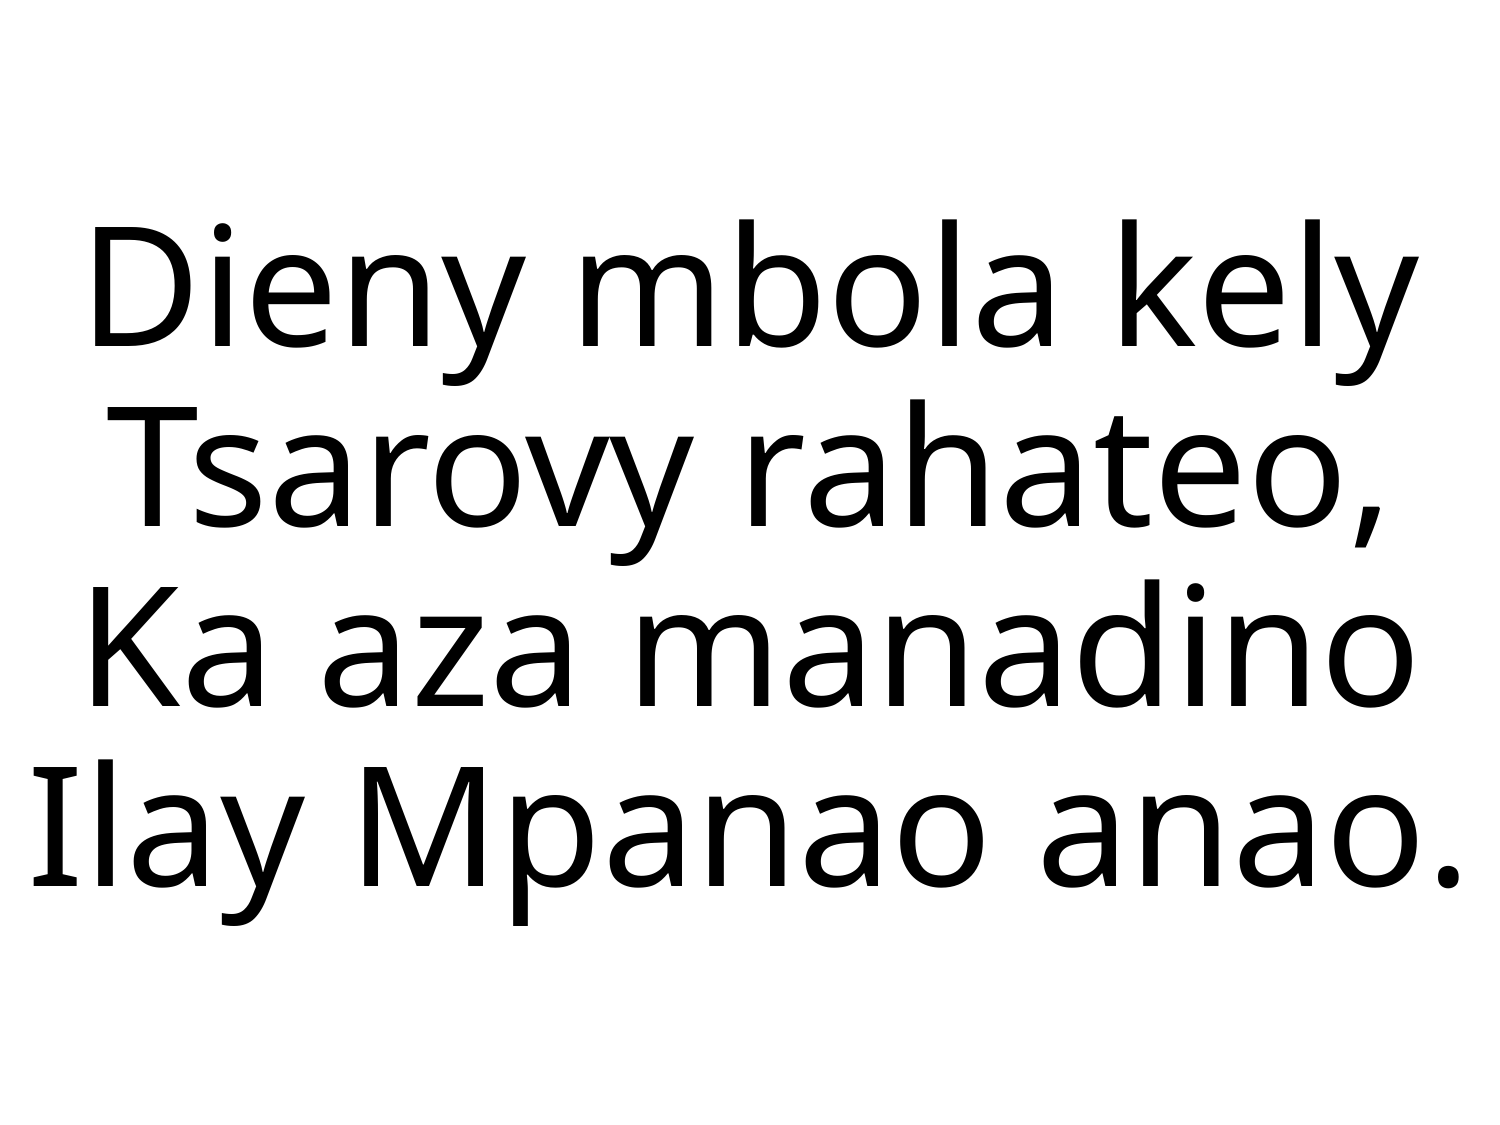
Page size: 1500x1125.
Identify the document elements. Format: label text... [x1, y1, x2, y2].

title Dieny mbola kely Tsarovy rahateo, Ka aza manadino Ilay Mpanao anao. [0, 453, 1500, 672]
